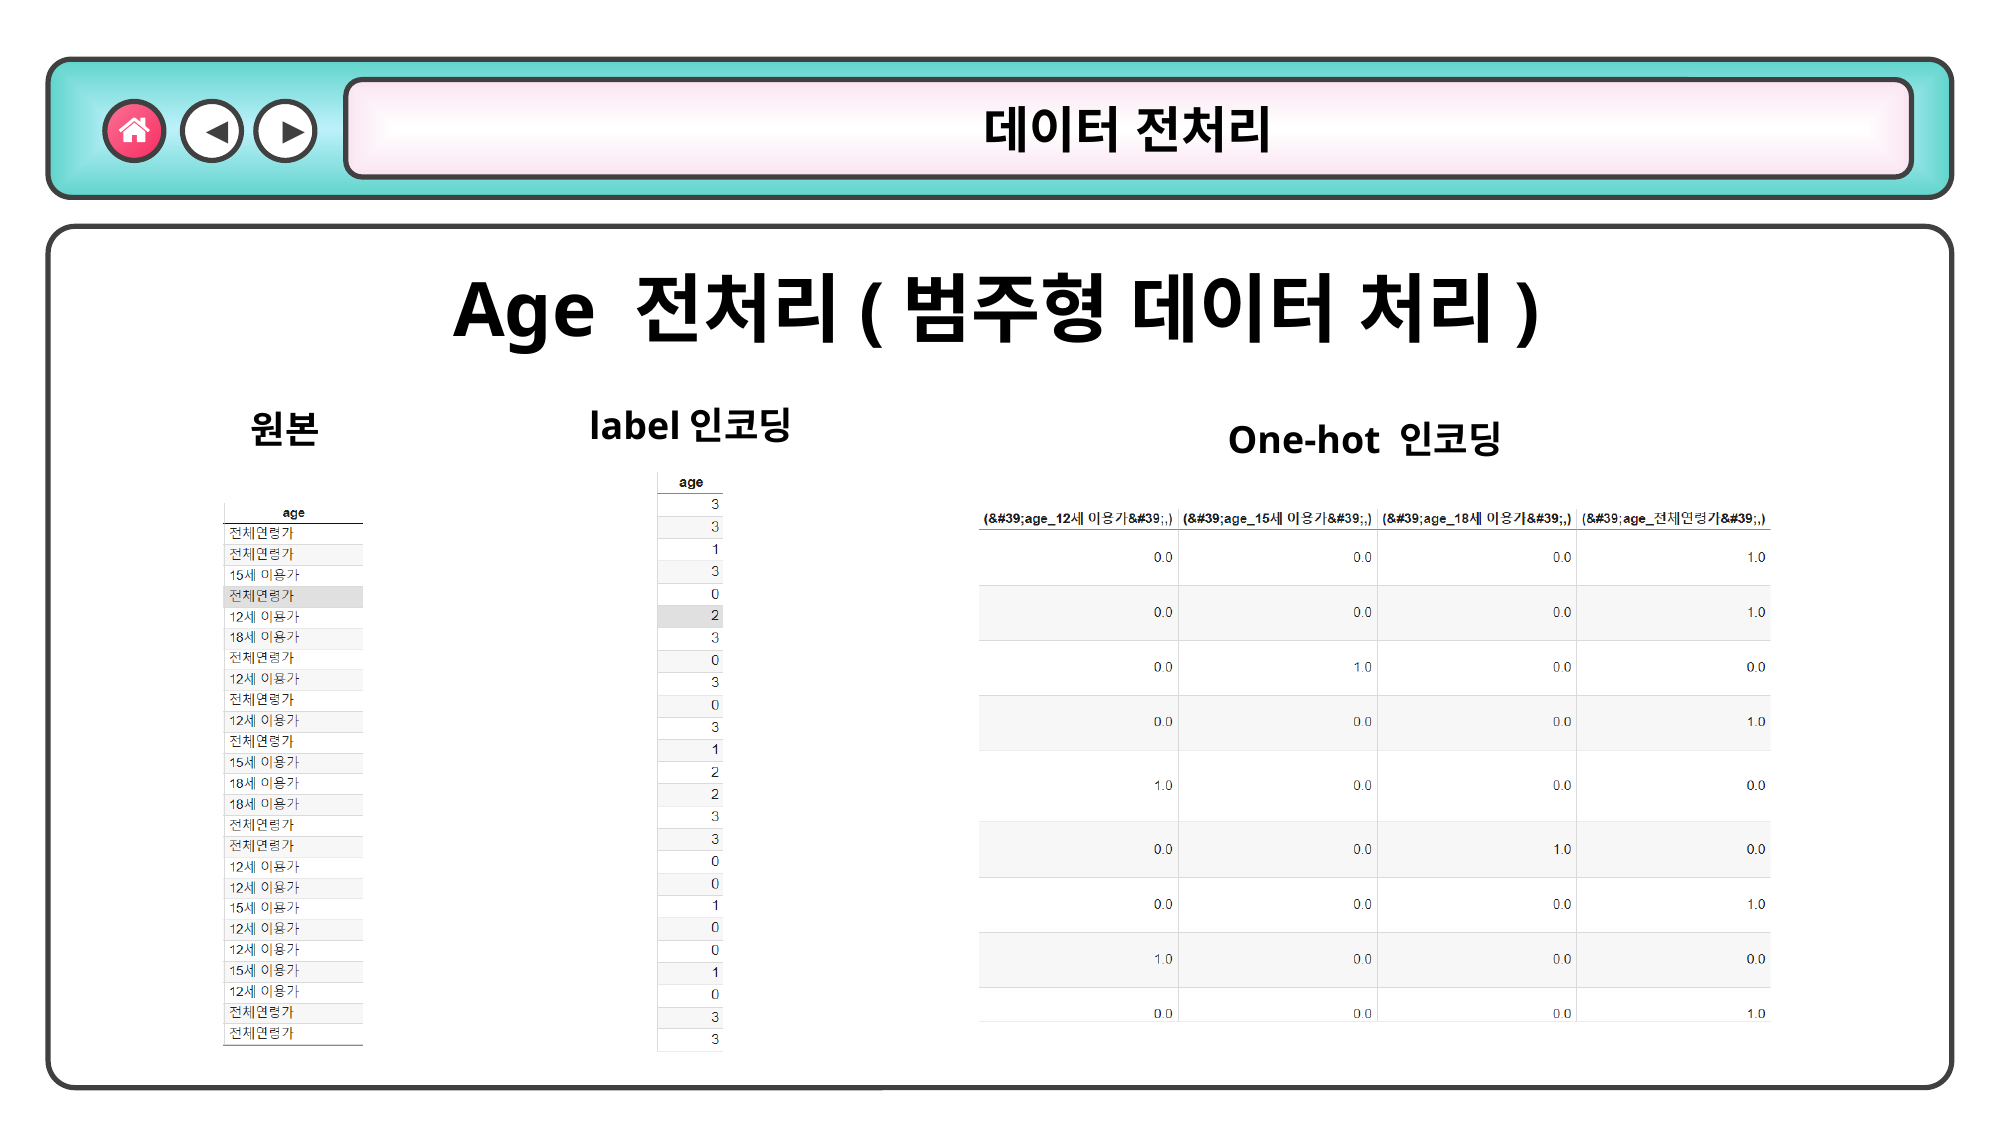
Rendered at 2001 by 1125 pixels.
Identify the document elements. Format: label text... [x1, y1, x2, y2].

text_box 원본 [235, 399, 351, 459]
picture [979, 509, 1771, 1022]
text_box label인코딩 [574, 394, 900, 455]
text_box One-hot 인코딩 [1212, 408, 1538, 469]
picture [223, 502, 363, 1046]
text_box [48, 59, 1952, 198]
picture [657, 469, 723, 1052]
text_box [47, 225, 1953, 1089]
text_box Age 전처리(범주형 데이터 처리) [438, 253, 1644, 359]
